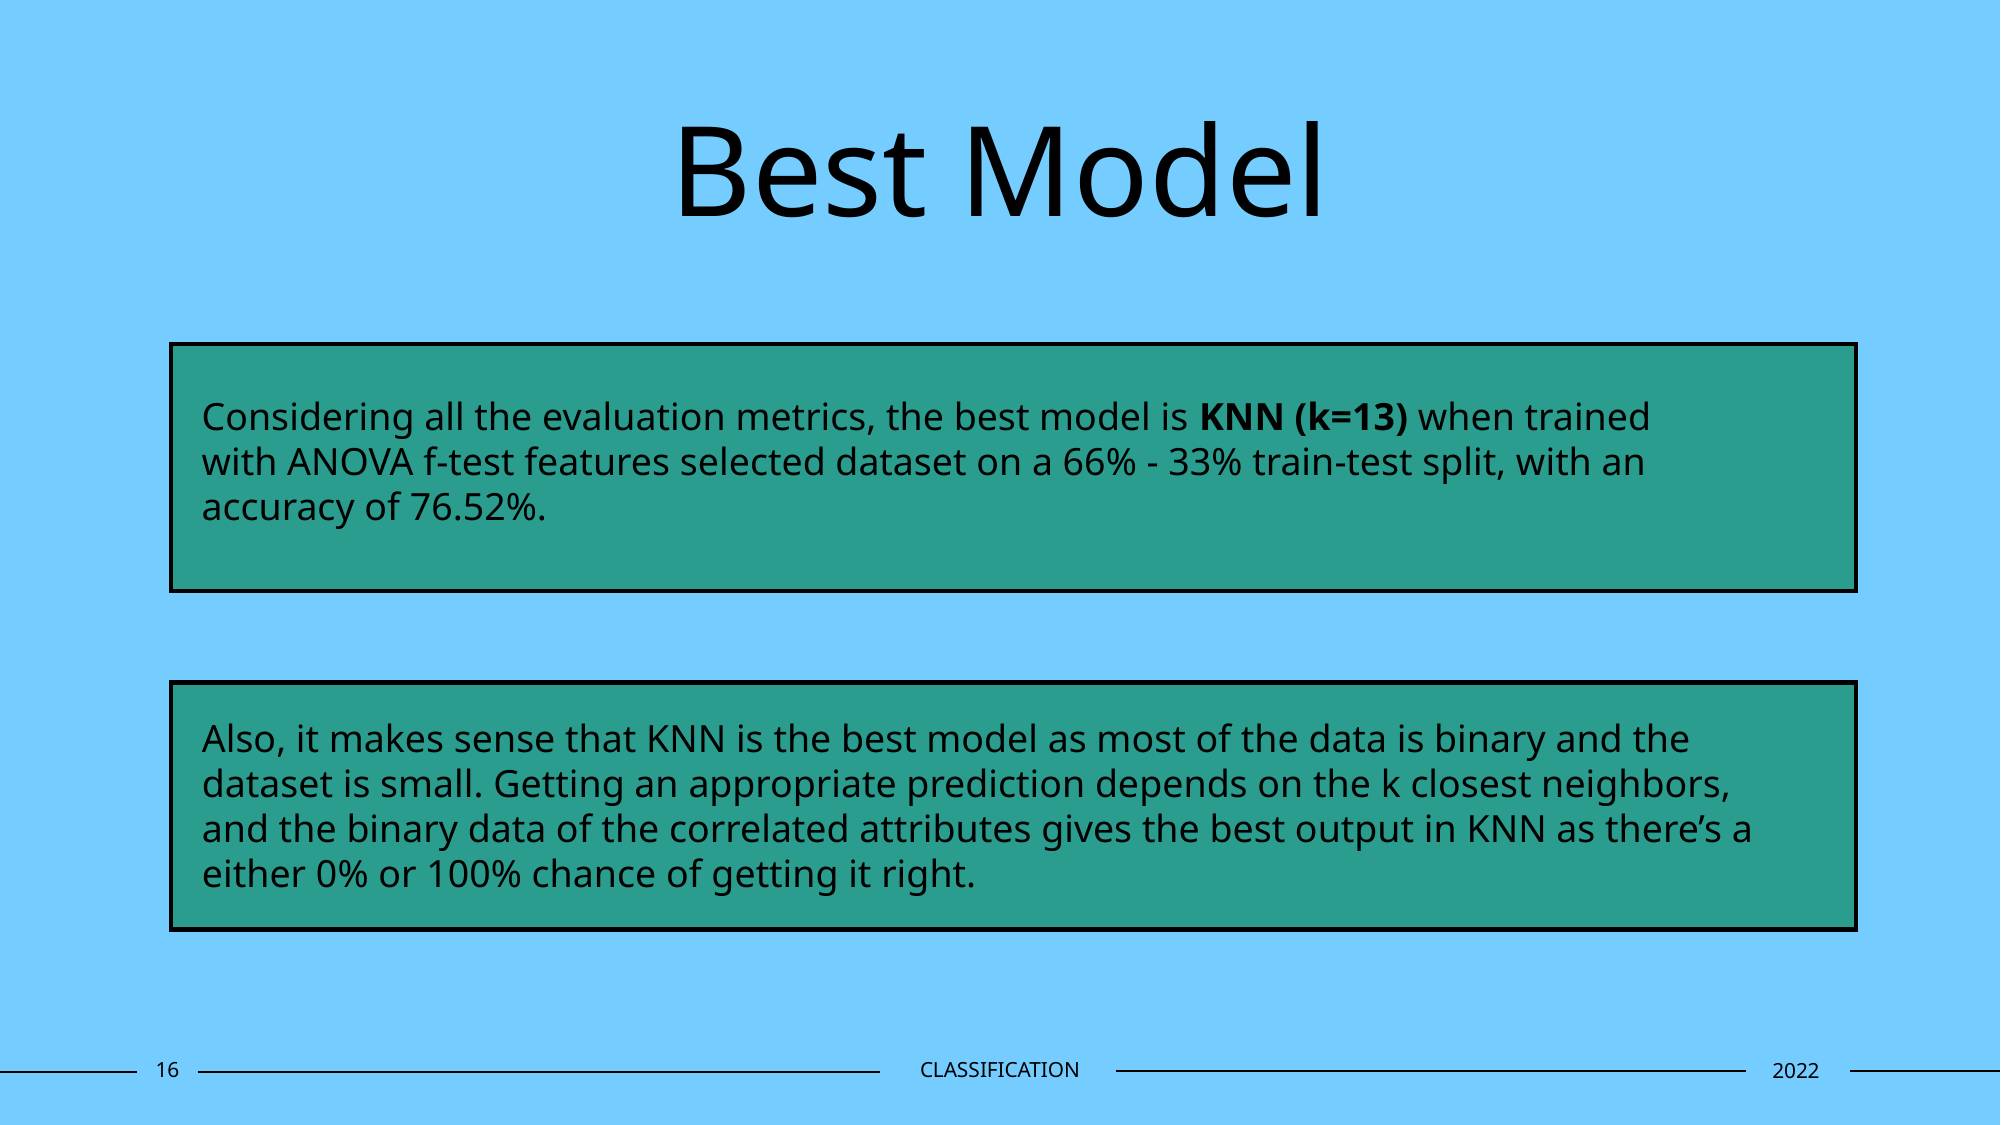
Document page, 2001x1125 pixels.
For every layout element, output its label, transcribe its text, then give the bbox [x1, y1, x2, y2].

footer CLASSIFICATION [879, 1050, 1120, 1091]
slide_number 16 [137, 1050, 198, 1091]
title Best Model [187, 83, 1813, 251]
text_box Considering all the evaluation metrics, the best model is KNN (k=13) when trained with ANOVA f-test features selected dataset on a 66% - 33% train-test split, with an accuracy of 76.52%. [186, 385, 1733, 536]
text_box [925, 536, 1076, 638]
text_box Also, it makes sense that KNN is the best model as most of the data is binary and the dataset is small. Getting an appropriate prediction depends on the k closest neighbors, and the binary data of the correlated attributes gives the best output in KNN as there’s a either 0% or 100% chance of getting it right. [187, 707, 1772, 947]
slide_number 2022 [1743, 1050, 1849, 1091]
